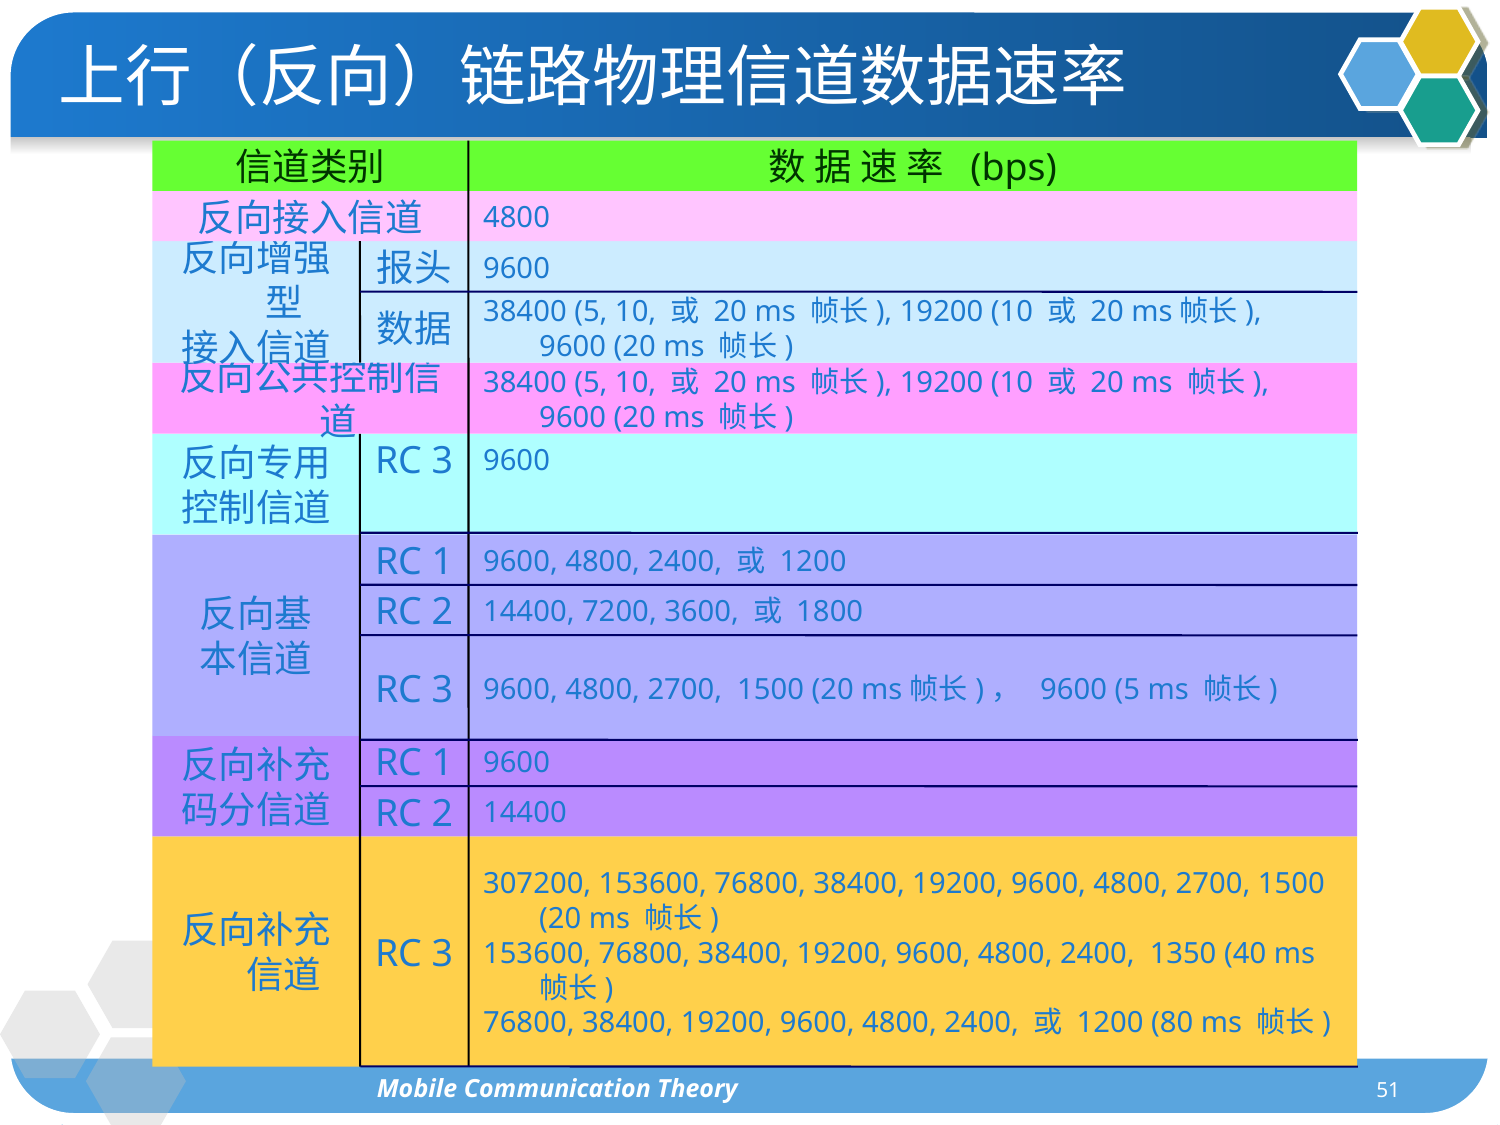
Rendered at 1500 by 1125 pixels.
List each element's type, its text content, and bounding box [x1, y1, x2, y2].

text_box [152, 140, 1359, 1068]
title 上行（反向）链路物理信道数据速率 [0, 0, 1231, 172]
footer Mobile Communication Theory [218, 1075, 897, 1118]
